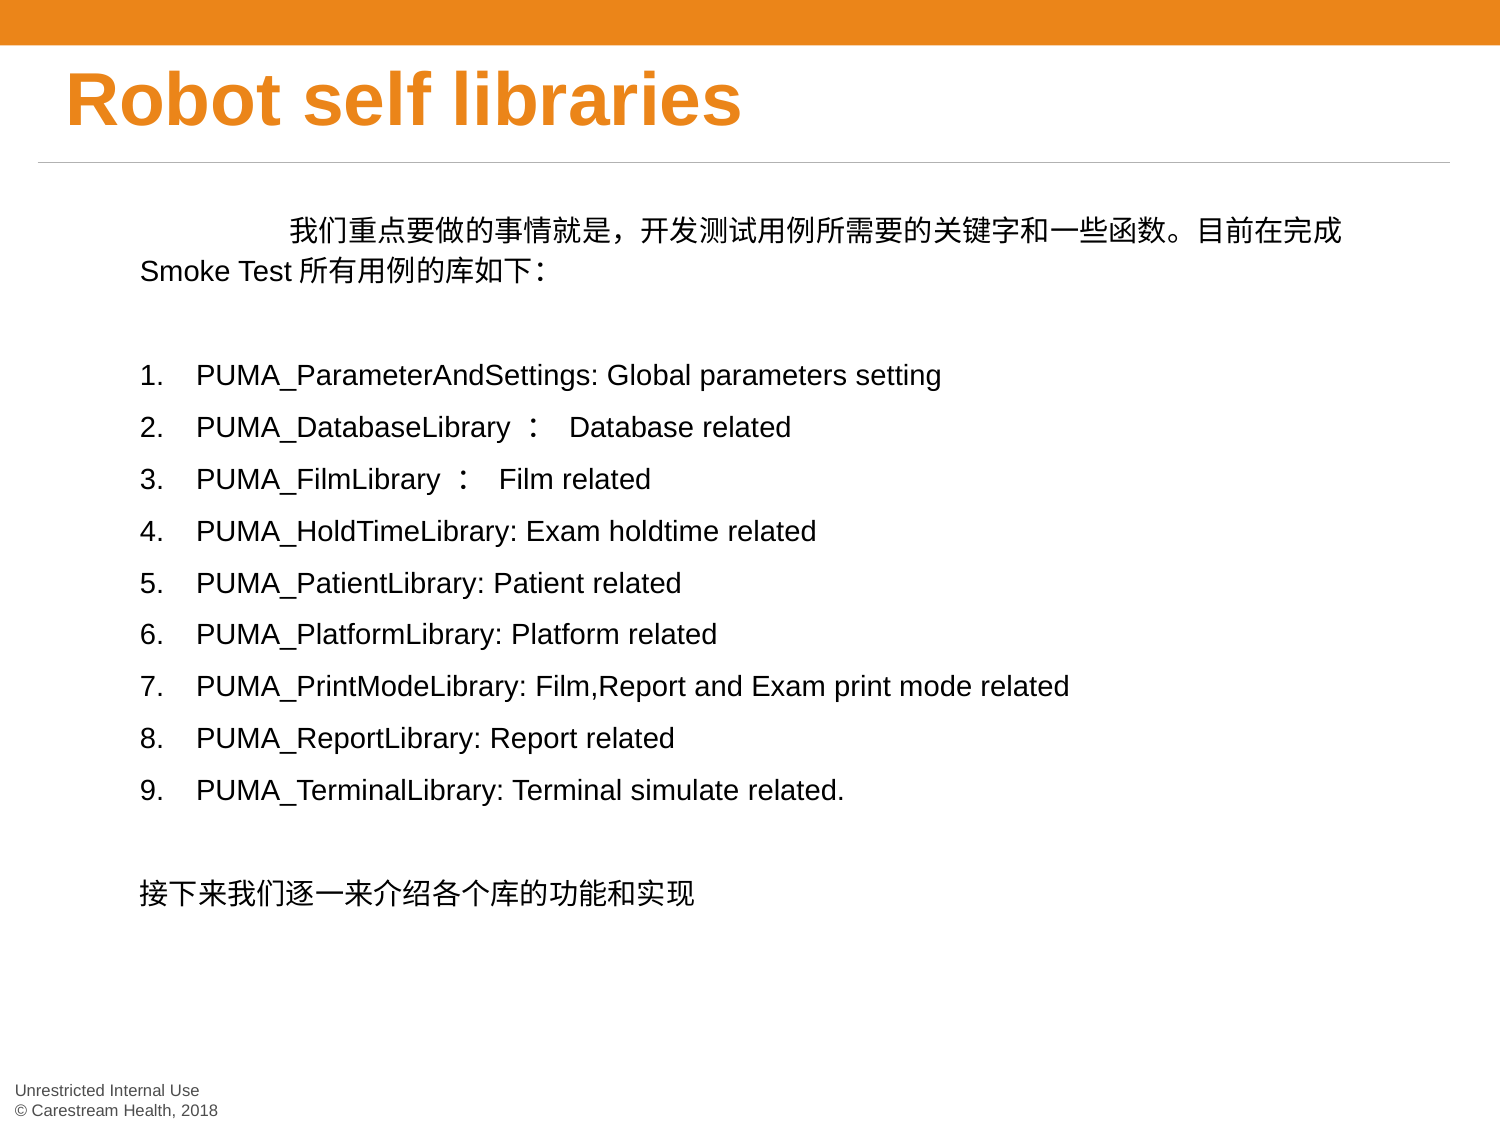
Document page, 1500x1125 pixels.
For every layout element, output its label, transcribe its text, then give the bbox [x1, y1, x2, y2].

title Robot self libraries [49, 49, 1476, 149]
text_box Unrestricted Internal Use © Carestream Health, 2018 [0, 1072, 475, 1125]
text_box 我们重点要做的事情就是，开发测试用例所需要的关键字和一些函数。目前在完成Smoke Test所有用例的库如下： PUMA_ParameterAndSettings: Global parameters setting PUMA_DatabaseLibrary ： Database related PUMA_FilmLibrary ： Film related PUMA_HoldTimeLibrary: Exam holdtime related PUMA_PatientLibrary: Patient related PUMA_PlatformLibrary: Platform related PUMA_PrintModeLibrary: Film,Report and Exam print mode related PUMA_ReportLibrary: Report related PUMA_TerminalLibrary: Terminal simulate related. 接下来我们逐一来介绍各个库的功能和实现 [50, 200, 1450, 975]
